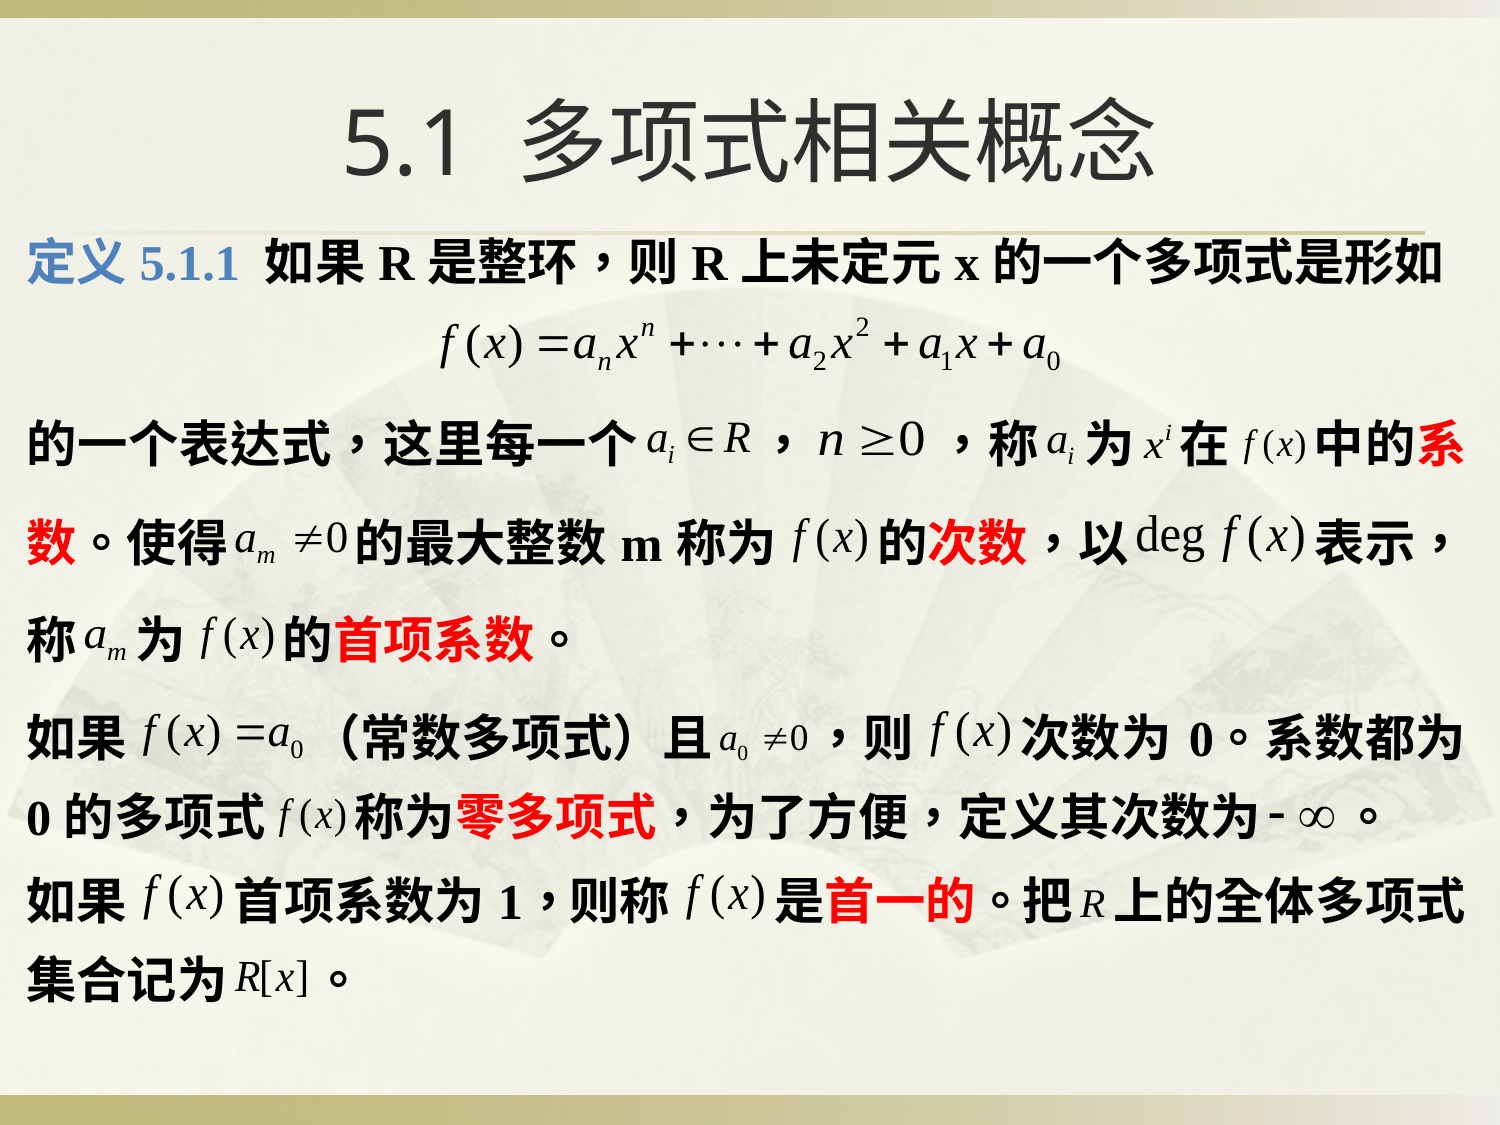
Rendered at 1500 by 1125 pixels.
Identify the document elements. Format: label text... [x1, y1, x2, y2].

title 5.1 多项式相关概念 [75, 45, 1425, 229]
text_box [25, 229, 1471, 1114]
